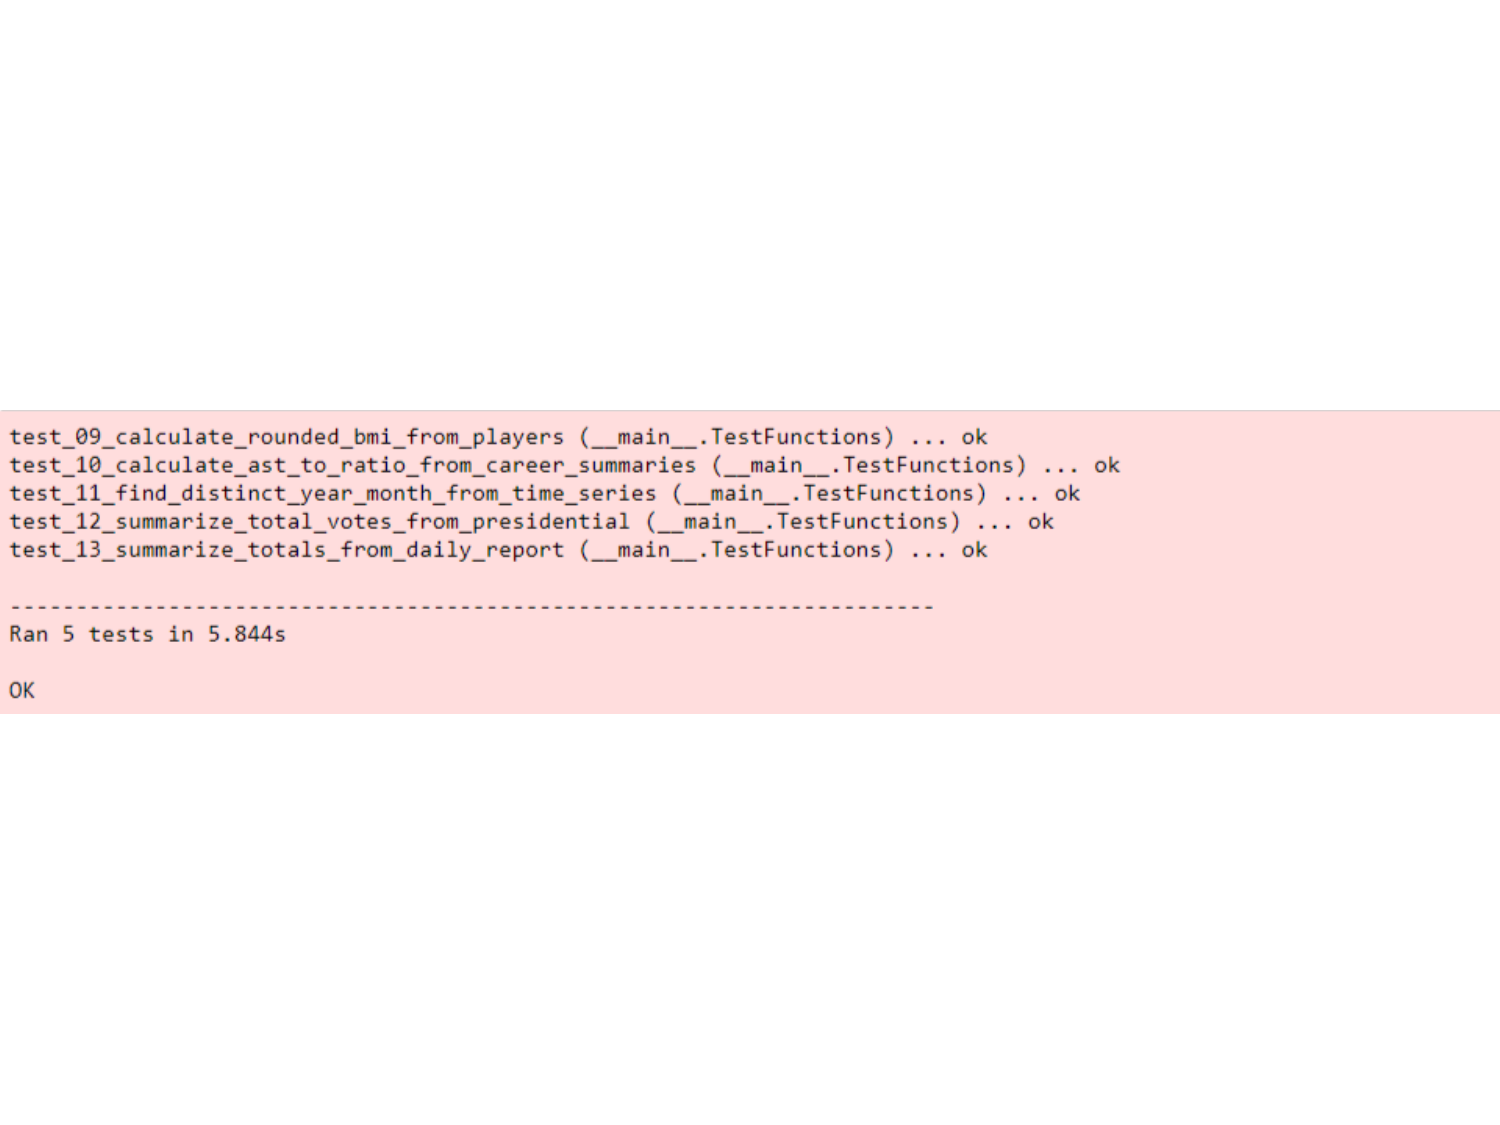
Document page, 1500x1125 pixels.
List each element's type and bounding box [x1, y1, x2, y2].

picture [0, 410, 1500, 715]
